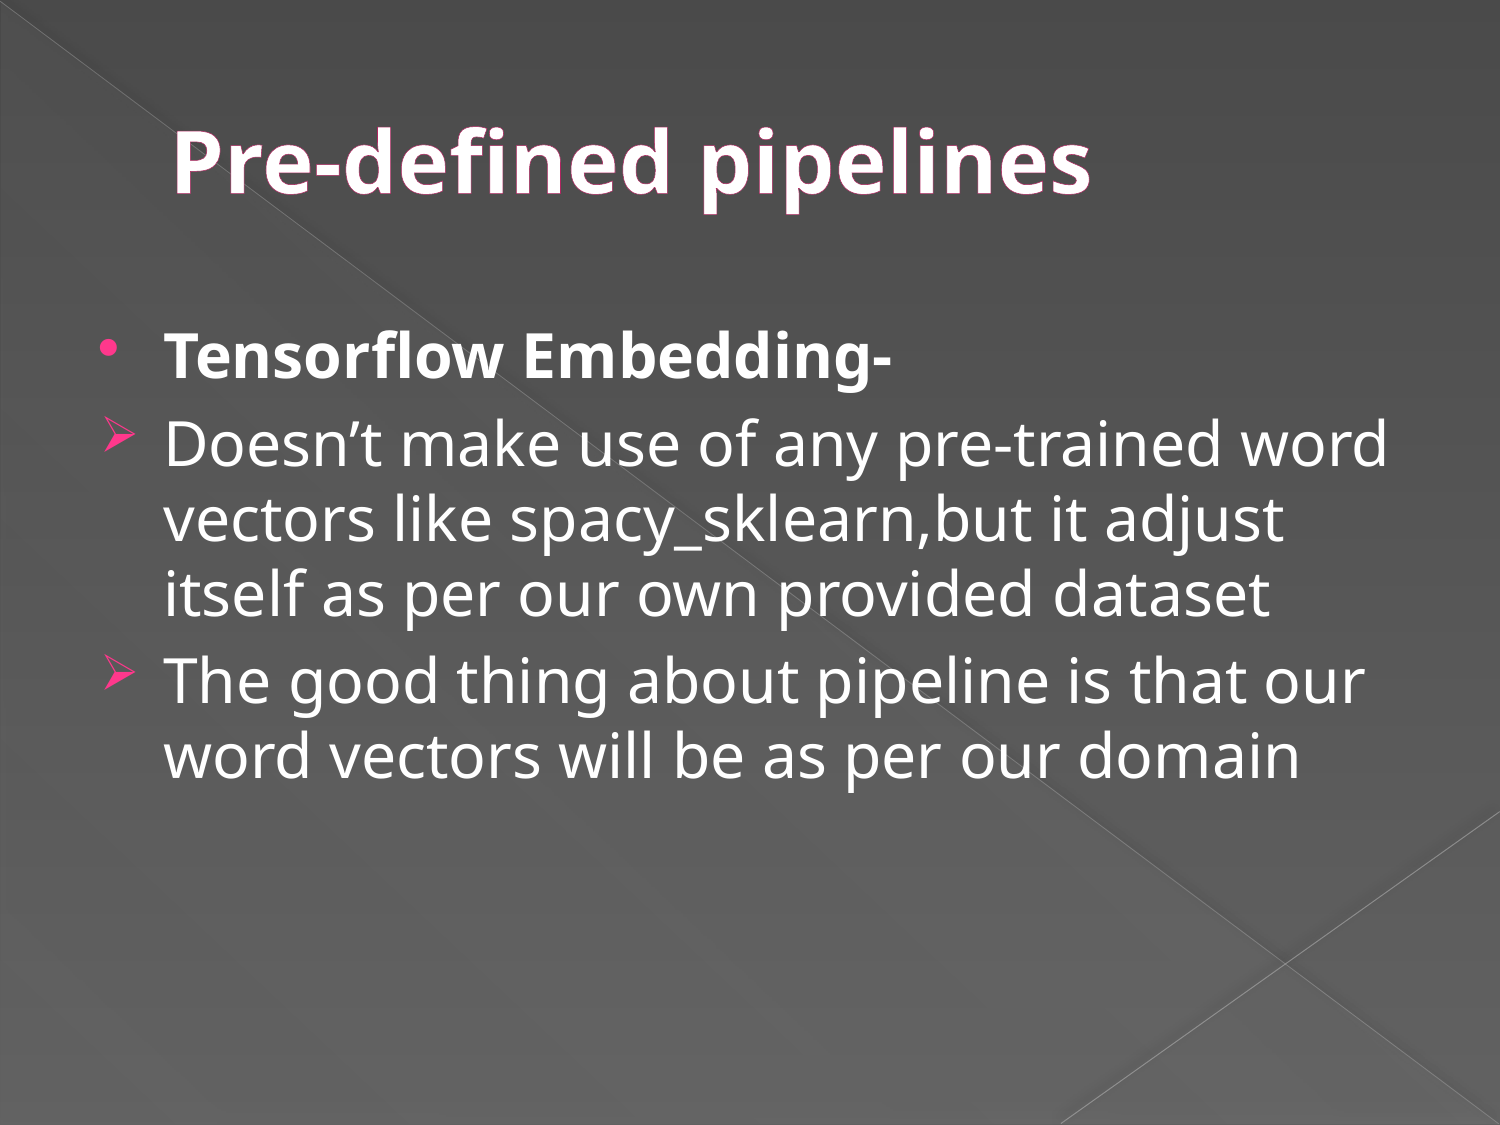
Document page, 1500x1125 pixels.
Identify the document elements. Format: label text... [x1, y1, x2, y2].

list Tensorflow Embedding- Doesn’t make use of any pre-trained word vectors like spacy_sklearn,but it adjust itself as per our own provided dataset The good thing about pipeline is that our word vectors will be as per our domain [75, 308, 1425, 1059]
title Pre-defined pipelines [75, 43, 1425, 274]
